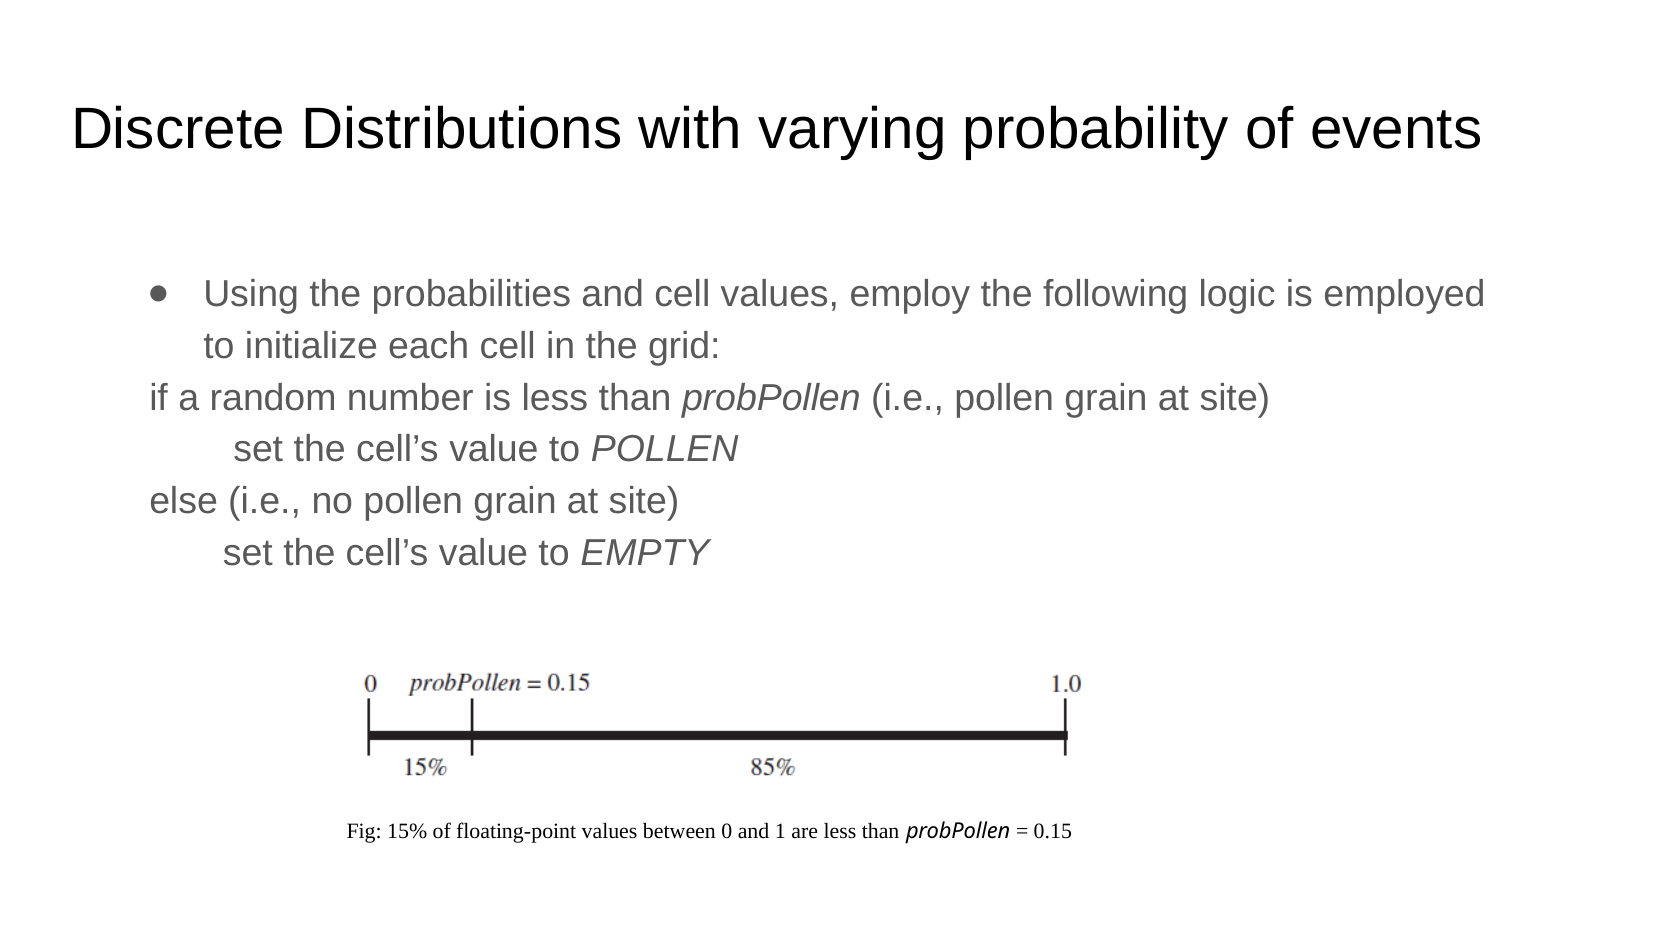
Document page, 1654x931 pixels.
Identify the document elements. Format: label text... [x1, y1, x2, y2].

picture [259, 627, 1122, 787]
text_box Fig: 15% of floating-point values between 0 and 1 are less than probPollen = 0.15 [331, 809, 1159, 877]
text_box Discrete Distributions with varying probability of events [56, 80, 1597, 184]
text_box Using the probabilities and cell values, employ the following logic is employed to initialize each cell in the grid: if a random number is less than probPollen (i.e., pollen grain at site) set the cell’s value to POLLEN else (i.e., no pollen grain at site) set the cell’s value to EMPTY [113, 247, 1540, 645]
